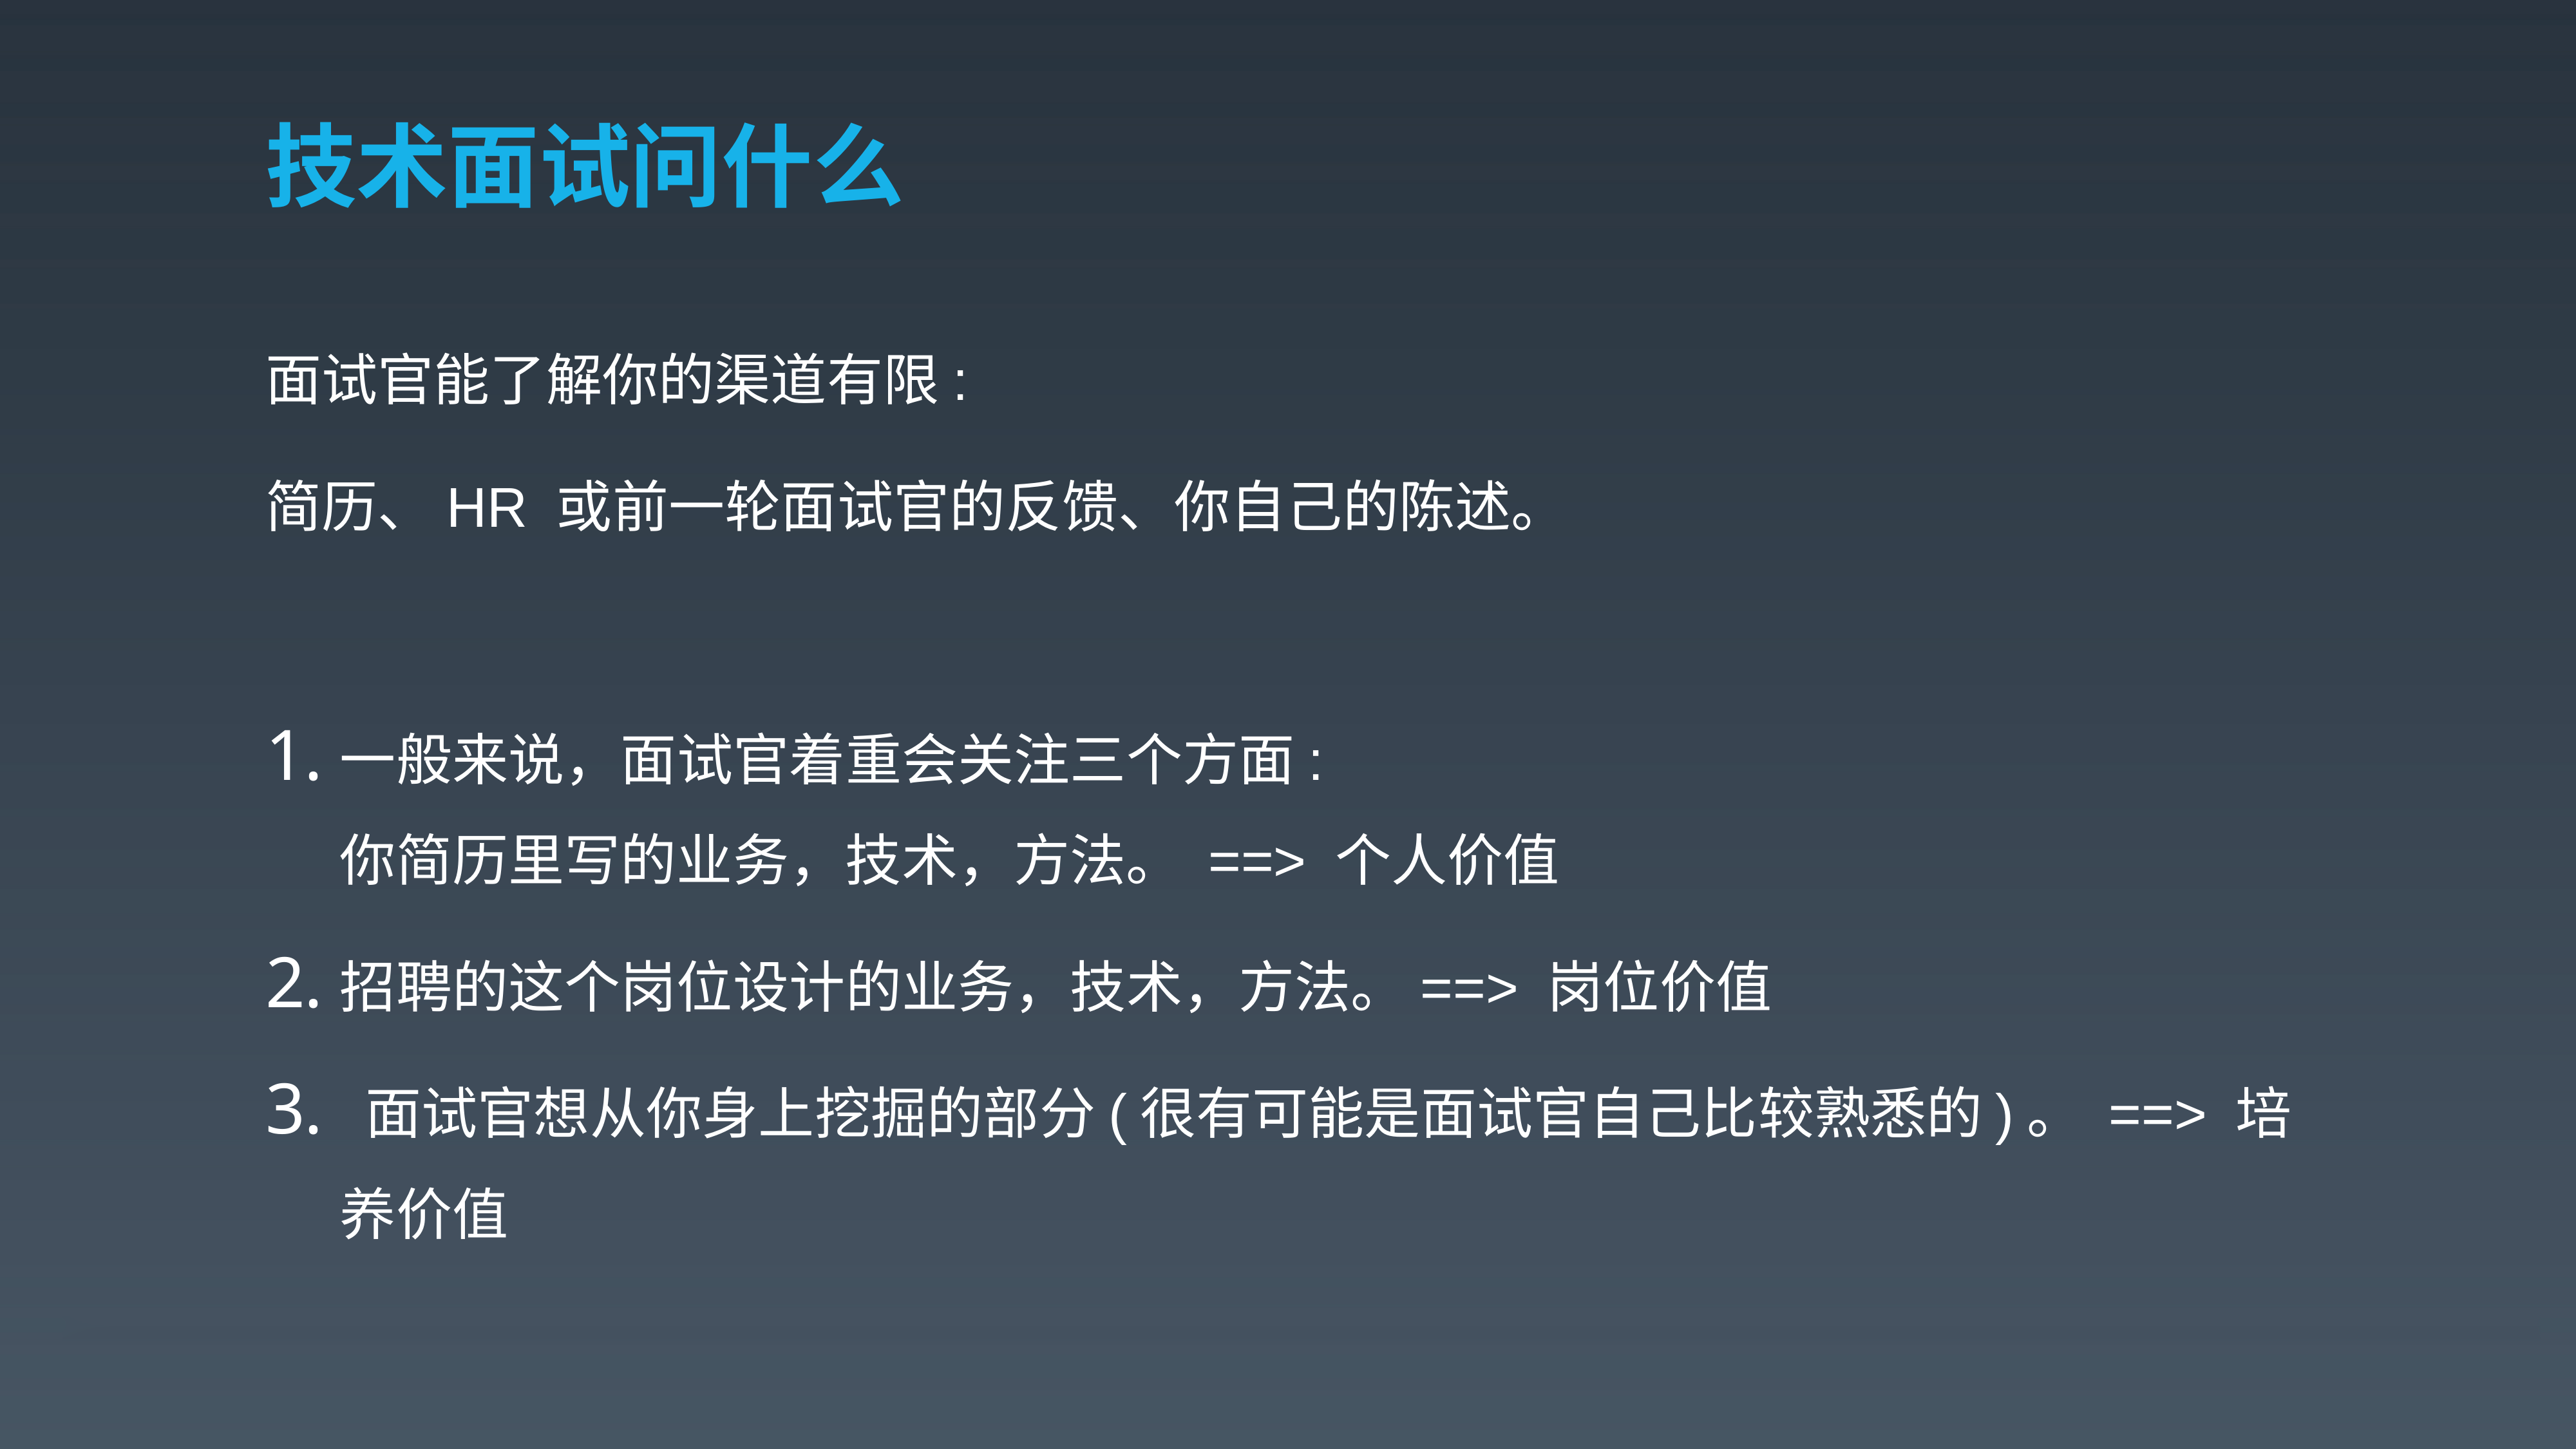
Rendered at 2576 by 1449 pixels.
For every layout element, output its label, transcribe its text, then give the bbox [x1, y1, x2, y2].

title 技术面试问什么 [260, 103, 2316, 243]
picture [0, 0, 2576, 1449]
list 面试官能了解你的渠道有限: 简历、HR 或前一轮面试官的反馈、你自己的陈述。 一般来说，面试官着重会关注三个方面: 你简历里写的业务，技术，方法。 ==> 个人价值 招聘的这个岗位设计的业务，技术，方法。==> 岗位价值 面试官想从你身上挖掘的部分(很有可能是面试官自己比较熟悉的)。 ==> 培养价值 [260, 305, 2316, 1258]
